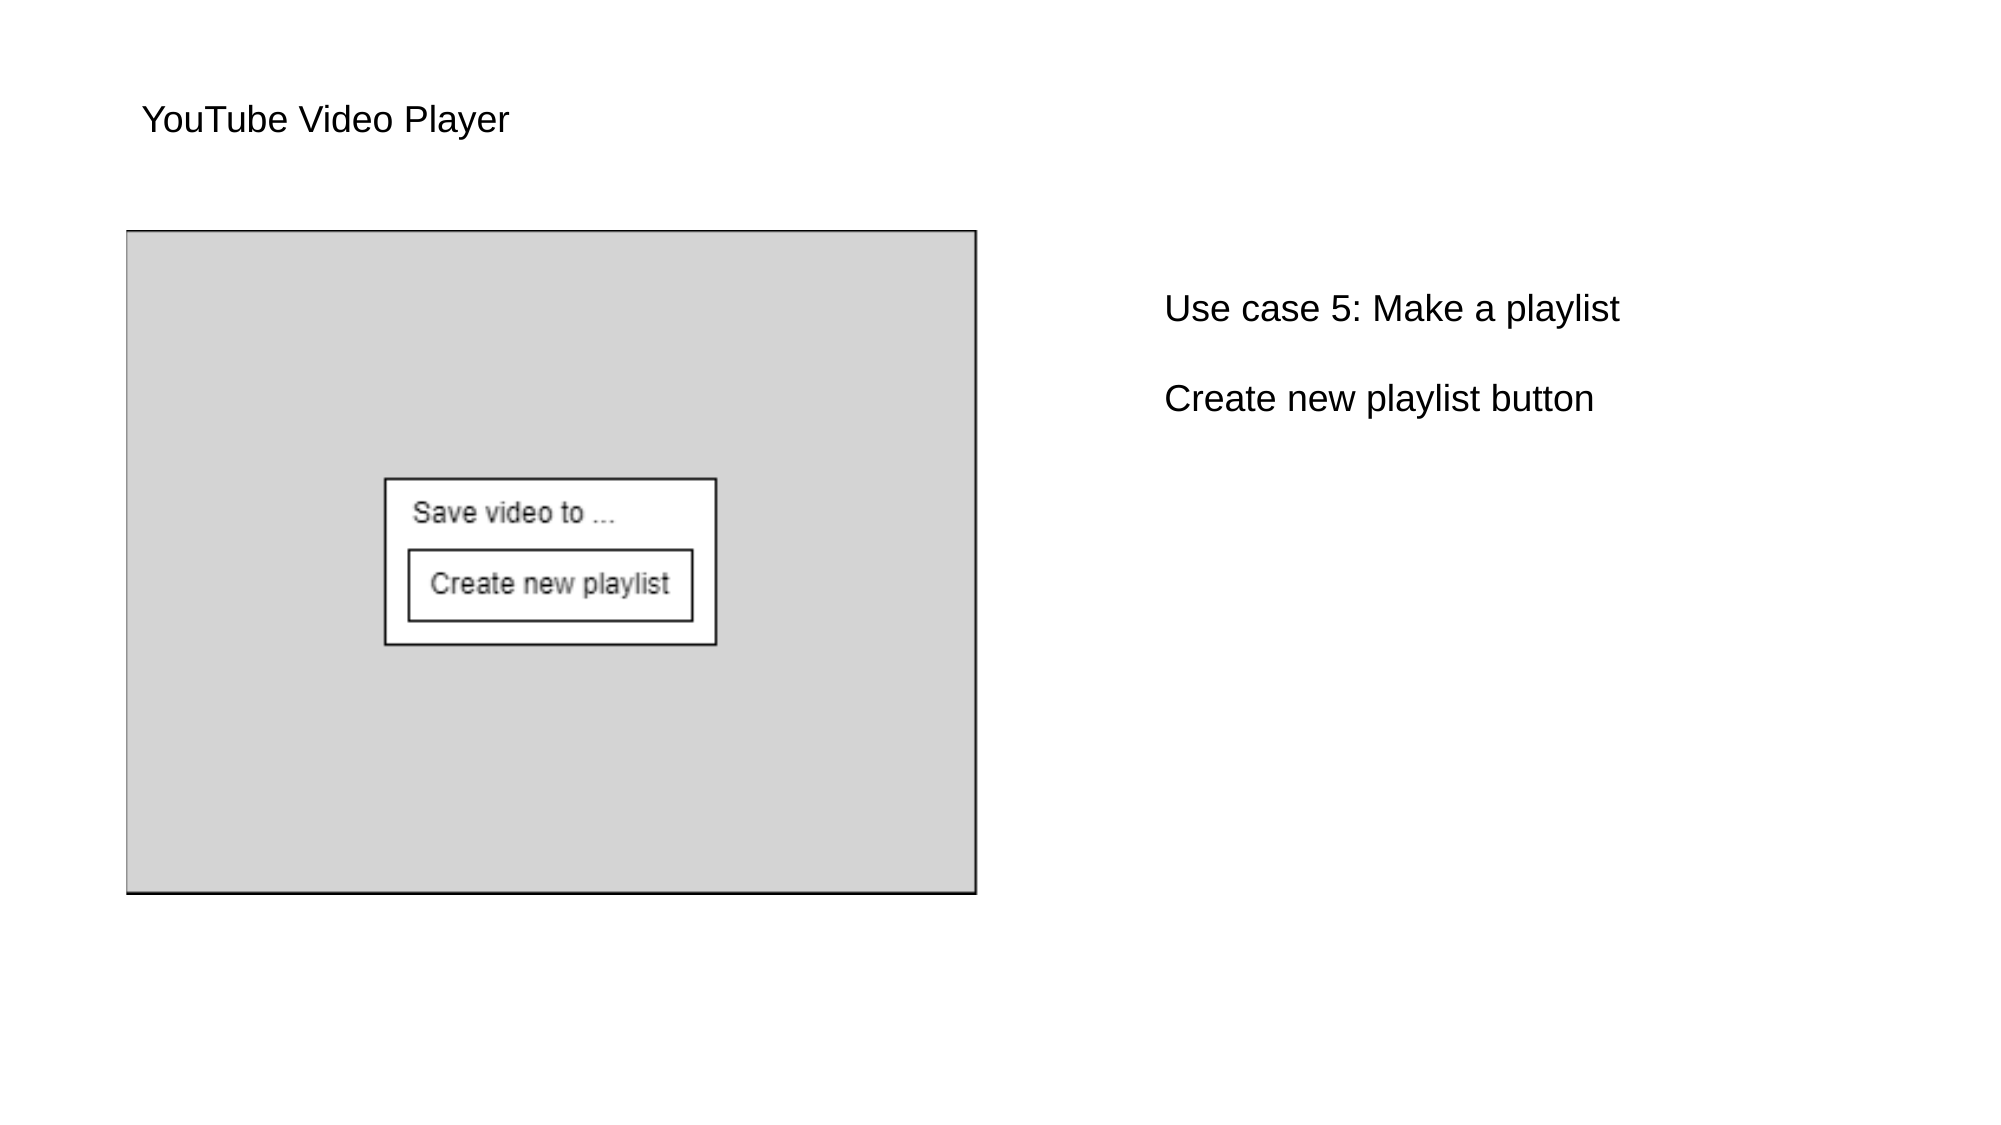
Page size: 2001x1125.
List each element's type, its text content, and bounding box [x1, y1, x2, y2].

text_box YouTube Video Player [126, 87, 871, 148]
text_box Use case 5: Make a playlist Create new playlist button [1149, 276, 1893, 427]
picture [126, 230, 979, 895]
